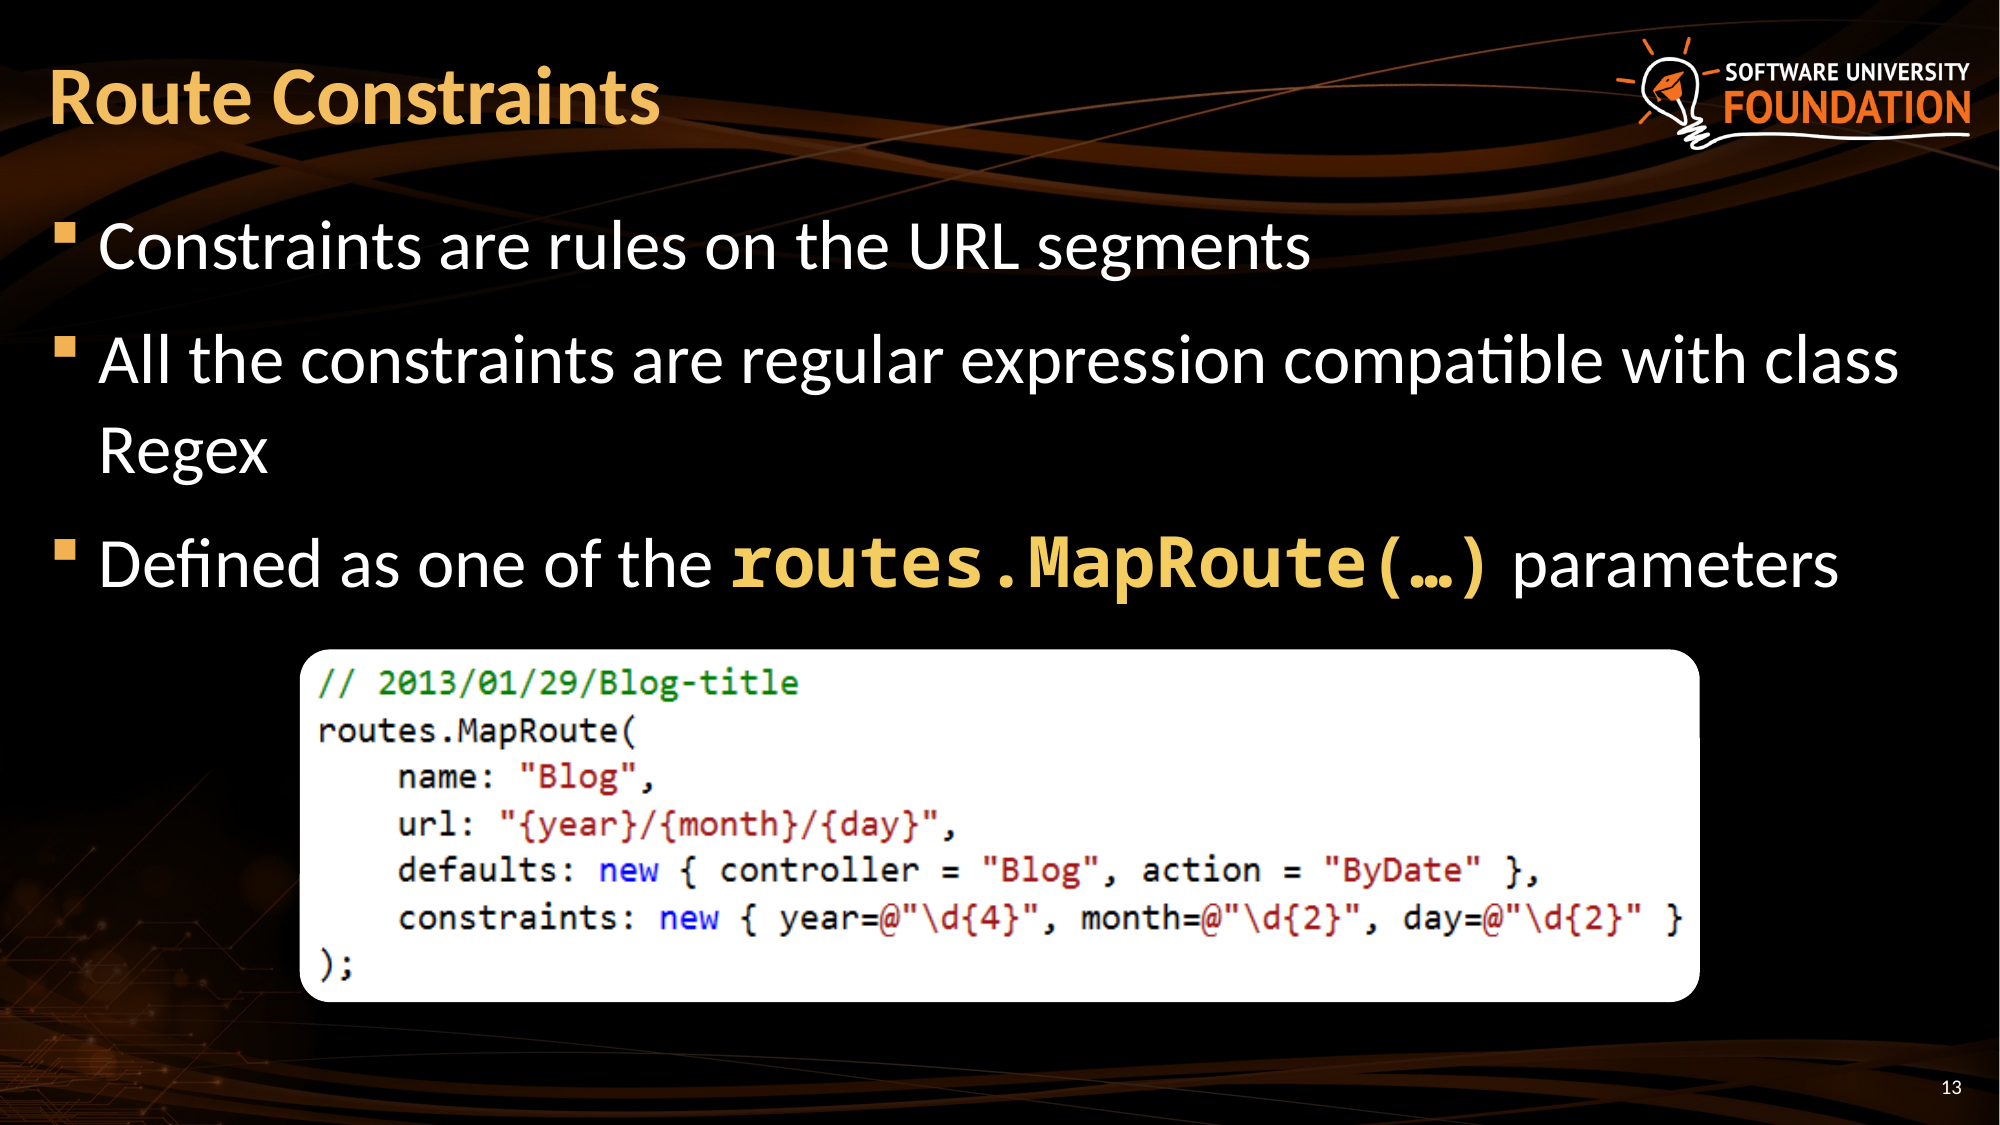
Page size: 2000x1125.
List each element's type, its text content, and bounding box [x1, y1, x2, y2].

title Route Constraints [30, 6, 1602, 189]
picture [0, 0, 2000, 1125]
list Constraints are rules on the URL segments All the constraints are regular expression compatible with class Regex Defined as one of the routes.MapRoute(…) parameters [31, 188, 1968, 1103]
